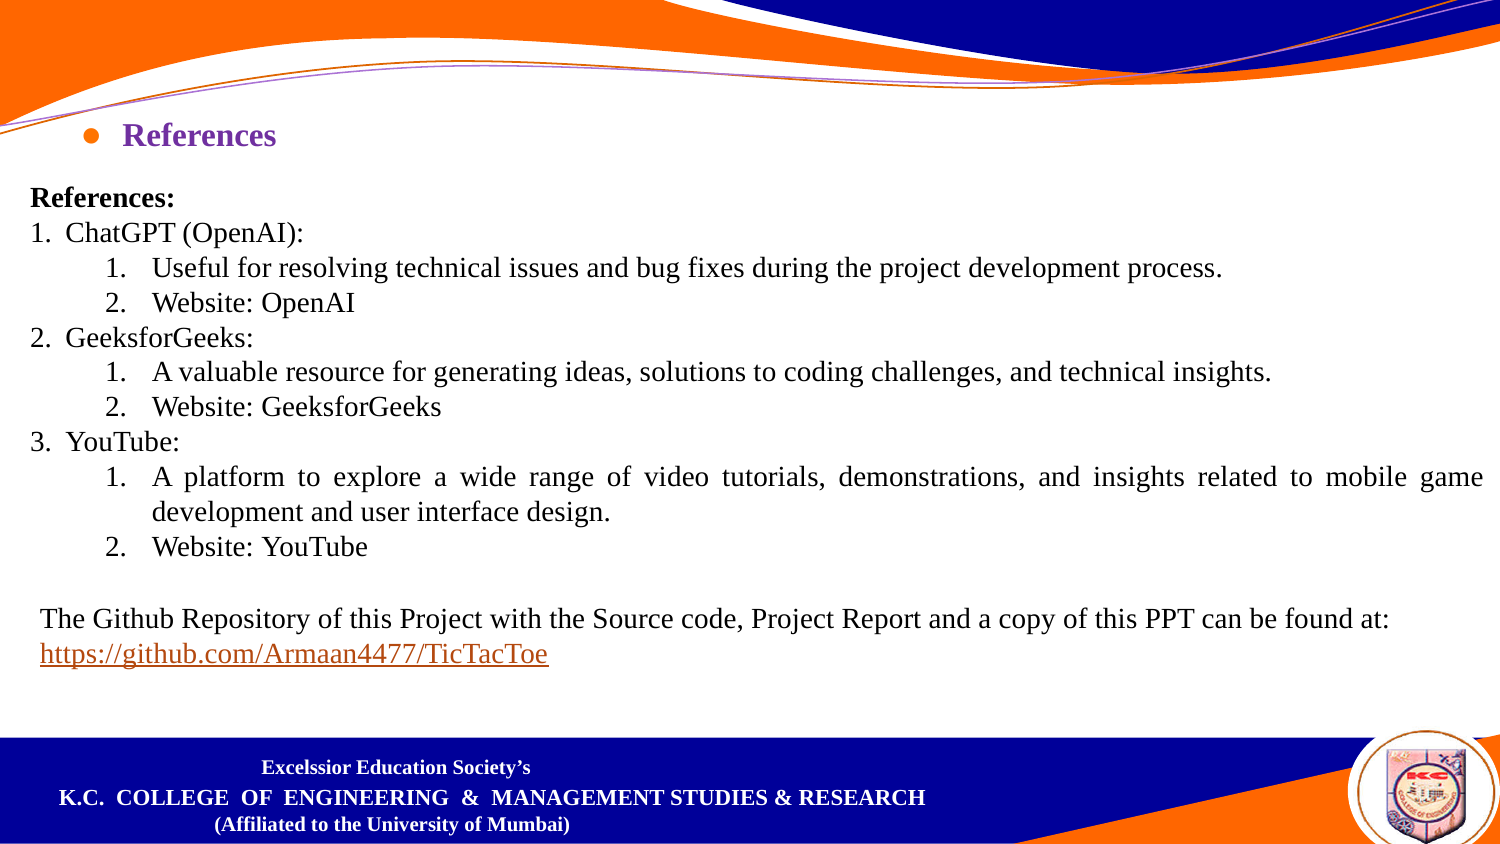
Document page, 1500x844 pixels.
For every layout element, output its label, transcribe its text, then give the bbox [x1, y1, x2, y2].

list References [62, 35, 1413, 170]
picture [1347, 721, 1500, 844]
text_box References: ChatGPT (OpenAI): Useful for resolving technical issues and bug fixes during the project development process. Website: OpenAI GeeksforGeeks: A valuable resource for generating ideas, solutions to coding challenges, and technical insights. Website: GeeksforGeeks YouTube: A platform to explore a wide range of video tutorials, demonstrations, and insights related to mobile game development and user interface design. Website: YouTube [15, 170, 1500, 640]
text_box The Github Repository of this Project with the Source code, Project Report and a copy of this PPT can be found at: https://github.com/Armaan4477/TicTacToe [25, 591, 1414, 677]
